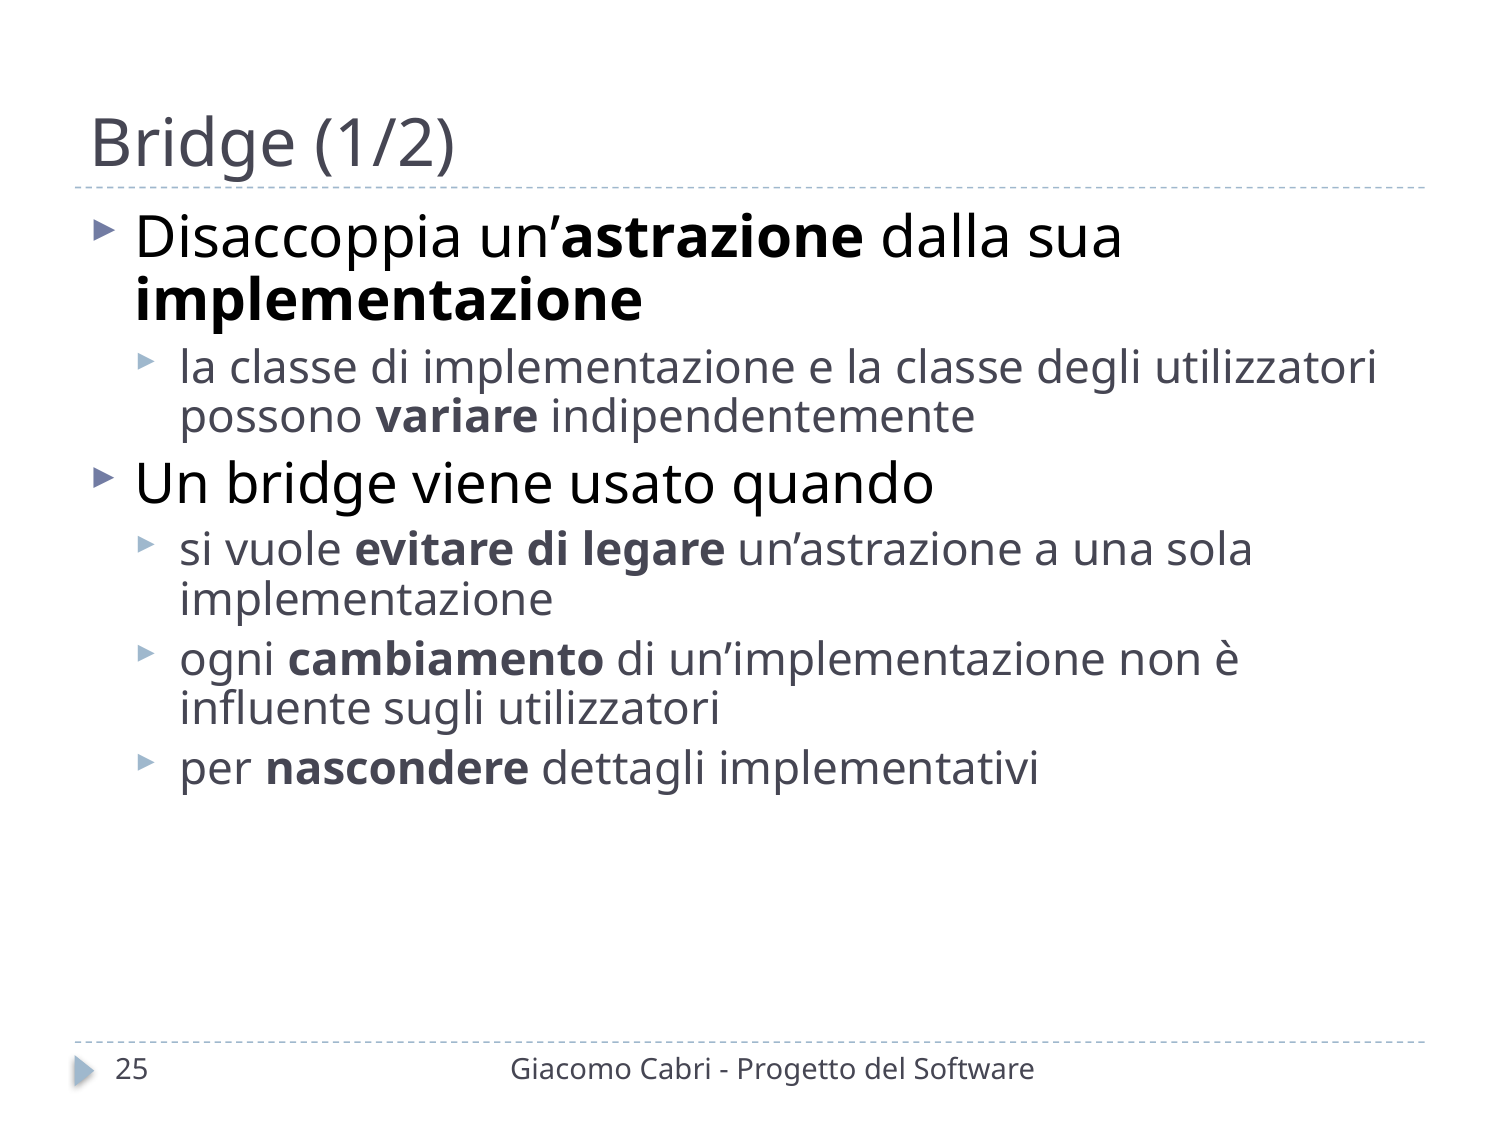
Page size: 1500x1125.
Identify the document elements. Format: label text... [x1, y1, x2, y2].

slide_number 25 [100, 1042, 426, 1103]
list Disaccoppia un’astrazione dalla sua implementazione la classe di implementazione e la classe degli utilizzatori possono variare indipendentemente Un bridge viene usato quando si vuole evitare di legare un’astrazione a una sola implementazione ogni cambiamento di un’implementazione non è influente sugli utilizzatori per nascondere dettagli implementativi [75, 200, 1425, 1010]
footer Giacomo Cabri - Progetto del Software [475, 1042, 1051, 1103]
title Bridge (1/2) [75, 24, 1425, 188]
